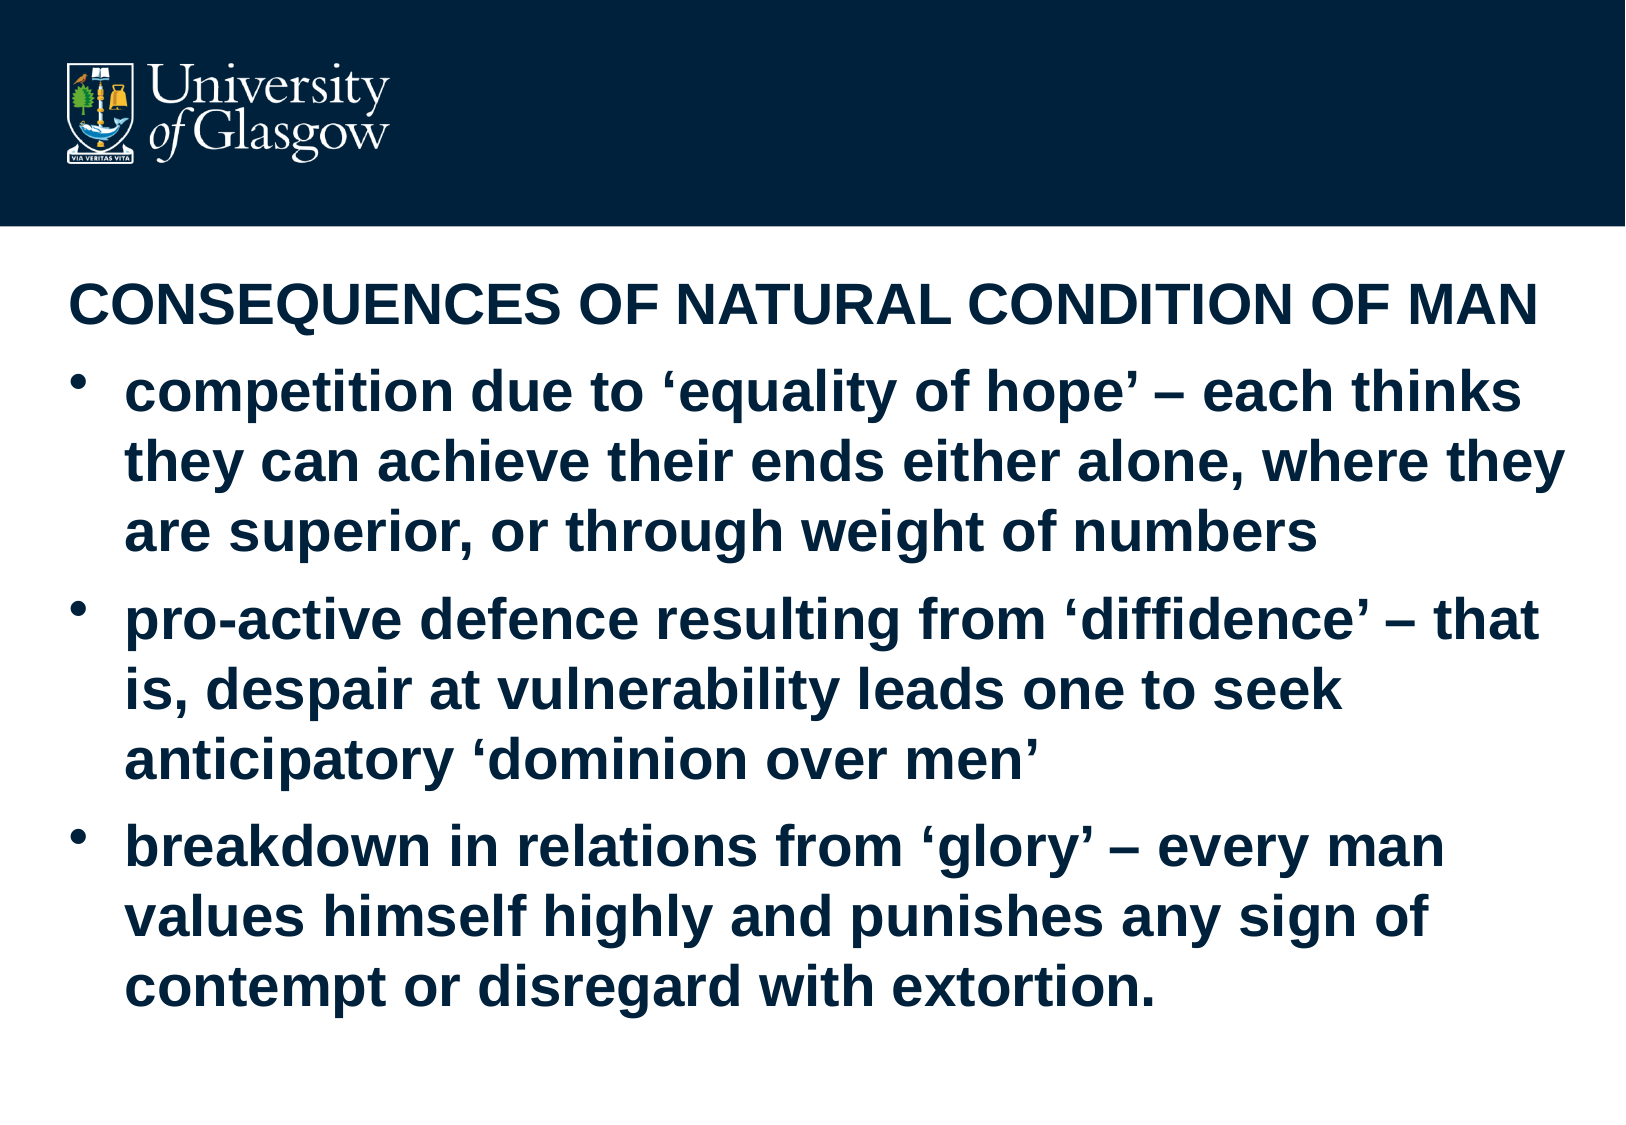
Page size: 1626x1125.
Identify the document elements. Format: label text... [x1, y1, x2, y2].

picture [67, 61, 391, 164]
list CONSEQUENCES OF NATURAL CONDITION OF MAN competition due to ‘equality of hope’ – each thinks they can achieve their ends either alone, where they are superior, or through weight of numbers pro-active defence resulting from ‘diffidence’ – that is, despair at vulnerability leads one to seek anticipatory ‘dominion over men’ breakdown in relations from ‘glory’ – every man values himself highly and punishes any sign of contempt or disregard with extortion. [68, 265, 1603, 1058]
